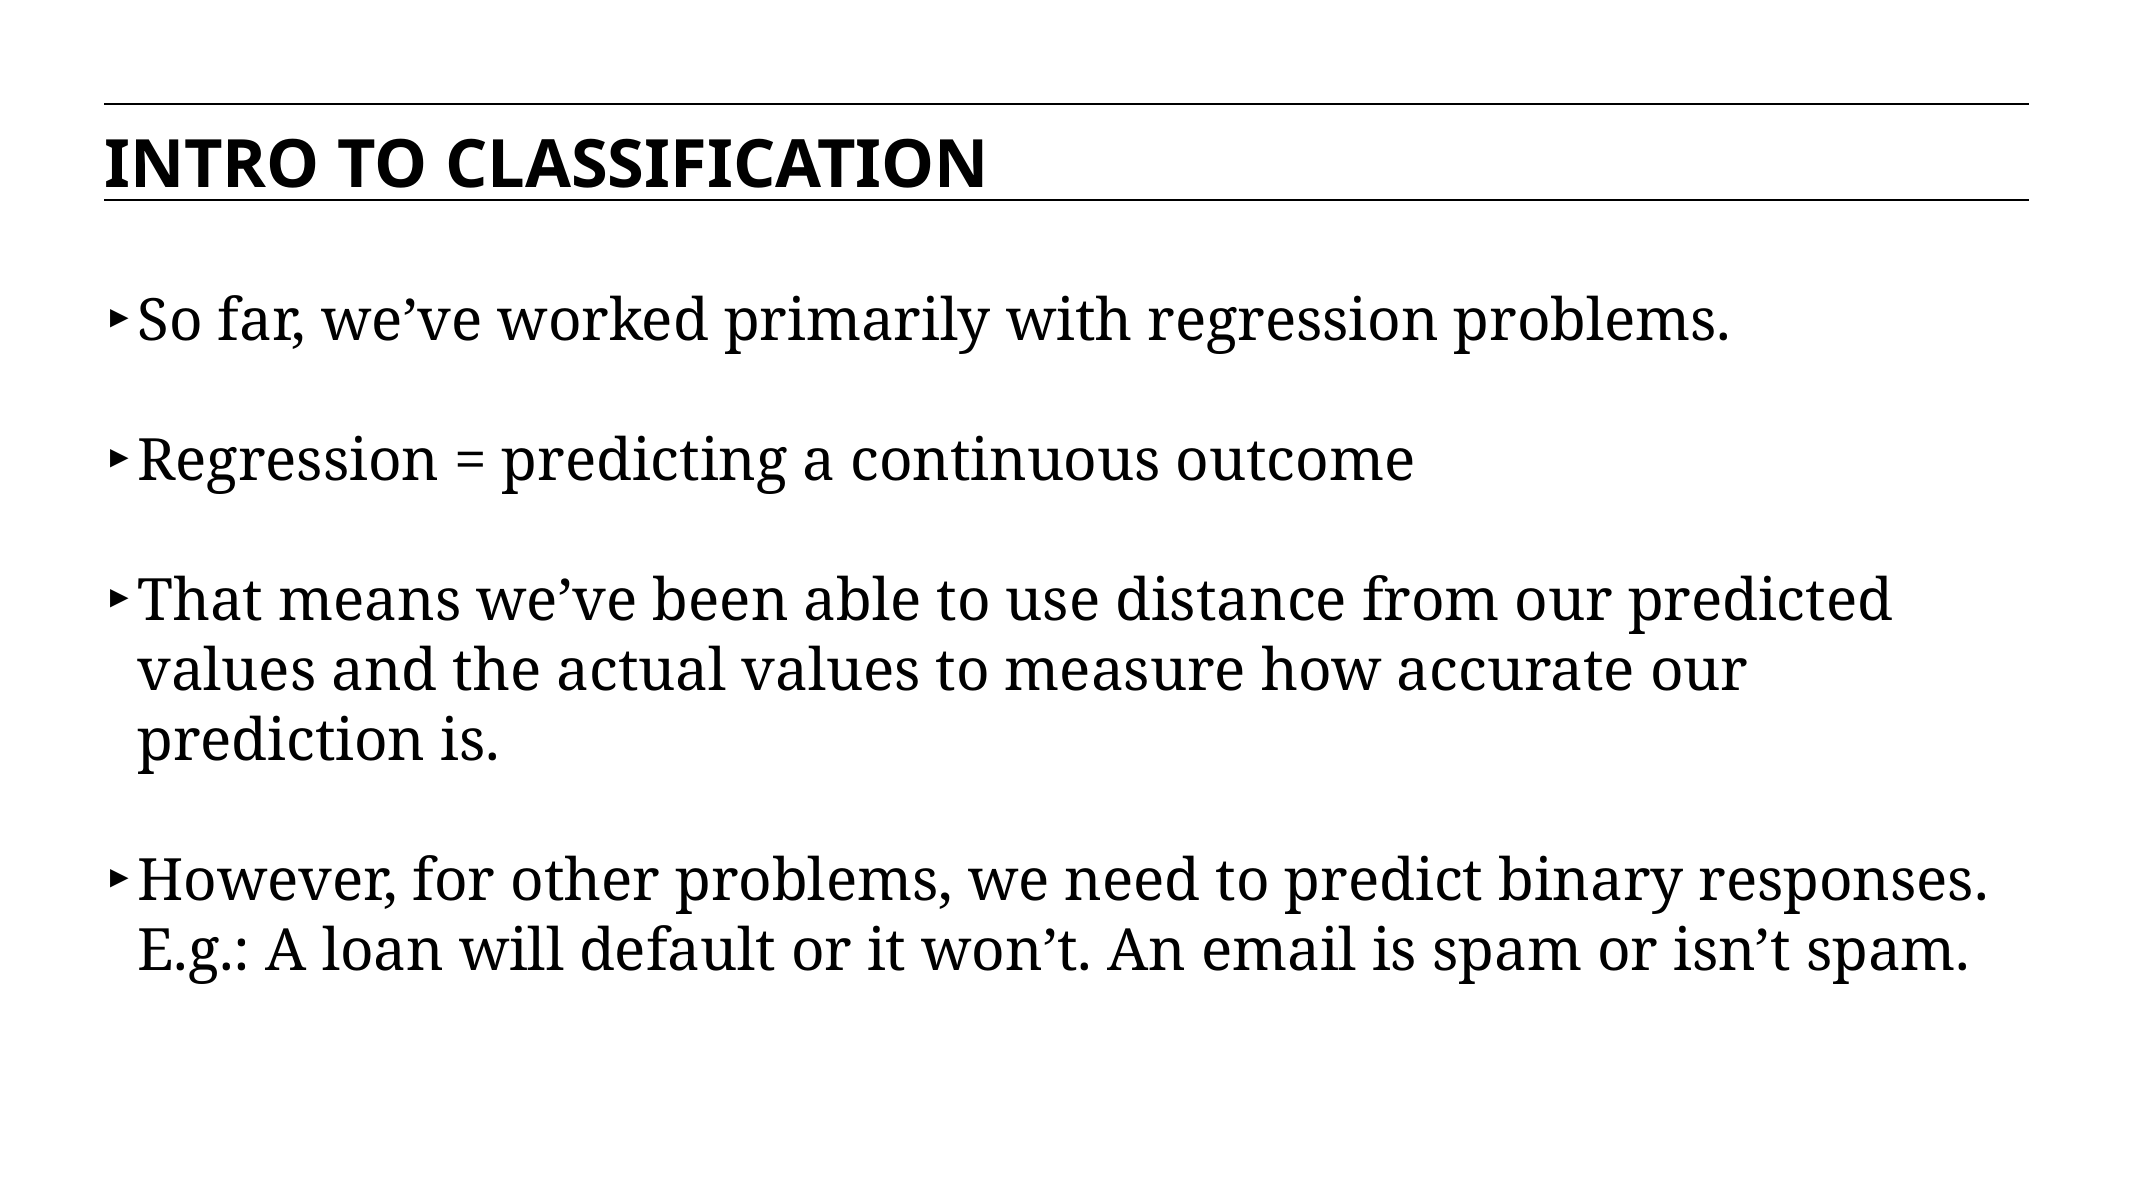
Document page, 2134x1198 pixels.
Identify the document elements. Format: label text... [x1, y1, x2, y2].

text_box INTRO TO CLASSIFICATION [104, 120, 2030, 192]
list So far, we’ve worked primarily with regression problems. Regression = predicting a continuous outcome That means we’ve been able to use distance from our predicted values and the actual values to measure how accurate our prediction is. However, for other problems, we need to predict binary responses. E.g.: A loan will default or it won’t. An email is spam or isn’t spam. [104, 212, 2030, 837]
